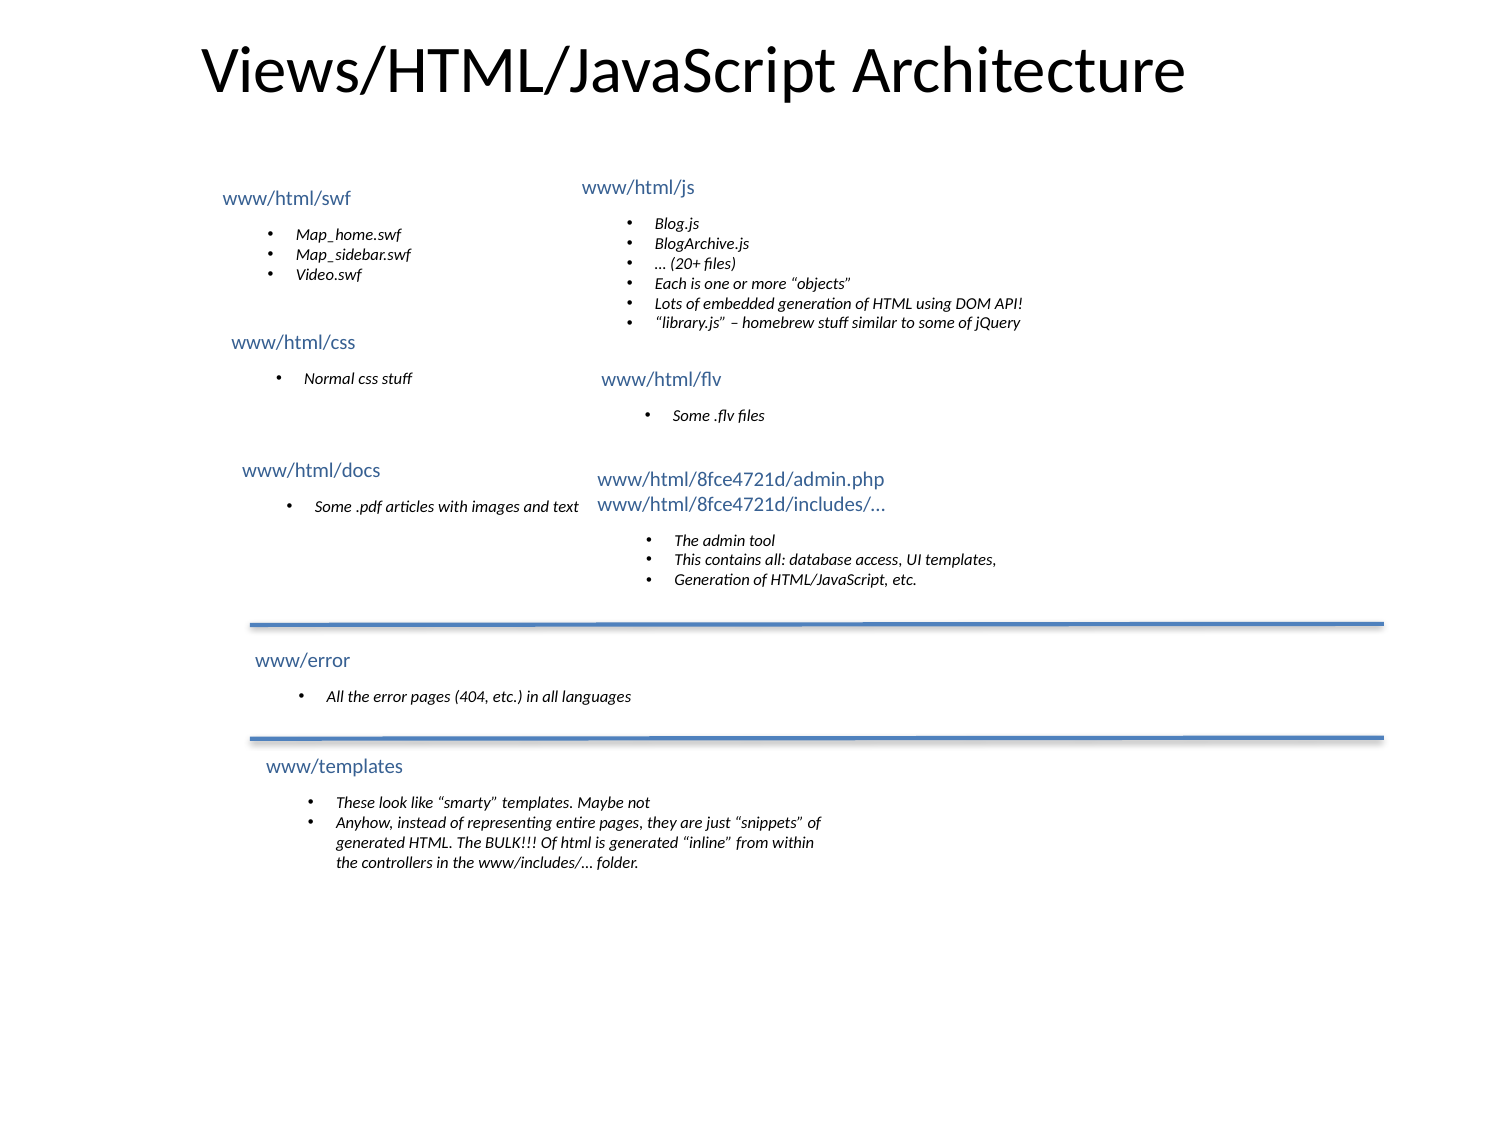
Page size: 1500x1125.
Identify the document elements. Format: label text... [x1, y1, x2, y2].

text_box www/error [240, 639, 366, 680]
text_box www/html/css [216, 321, 371, 362]
text_box www/html/8fce4721d/admin.php www/html/8fce4721d/includes/… [582, 457, 1050, 523]
text_box Blog.js BlogArchive.js … (20+ files) Each is one or more “objects” Lots of embedded generation of HTML using DOM API! “library.js” – homebrew stuff similar to some of jQuery [612, 205, 1039, 340]
text_box These look like “smarty” templates. Maybe not Anyhow, instead of representing entire pages, they are just “snippets” of generated HTML. The BULK!!! Of html is generated “inline” from within the controllers in the www/includes/… folder. [293, 784, 850, 879]
text_box www/html/swf [207, 177, 367, 217]
text_box Normal css stuff [261, 360, 428, 396]
text_box www/templates [251, 749, 418, 785]
text_box The admin tool This contains all: database access, UI templates, Generation of HTML/JavaScript, etc. [631, 523, 1013, 597]
text_box Map_home.swf Map_sidebar.swf Video.swf [252, 216, 427, 292]
text_box All the error pages (404, etc.) in all languages [283, 678, 647, 714]
text_box Views/HTML/JavaScript Architecture [19, 24, 1370, 107]
text_box Some .flv files [630, 397, 781, 432]
text_box www/html/docs [227, 448, 396, 489]
text_box Some .pdf articles with images and text [271, 488, 582, 523]
text_box www/html/js [567, 165, 710, 206]
text_box www/html/flv [586, 357, 737, 398]
